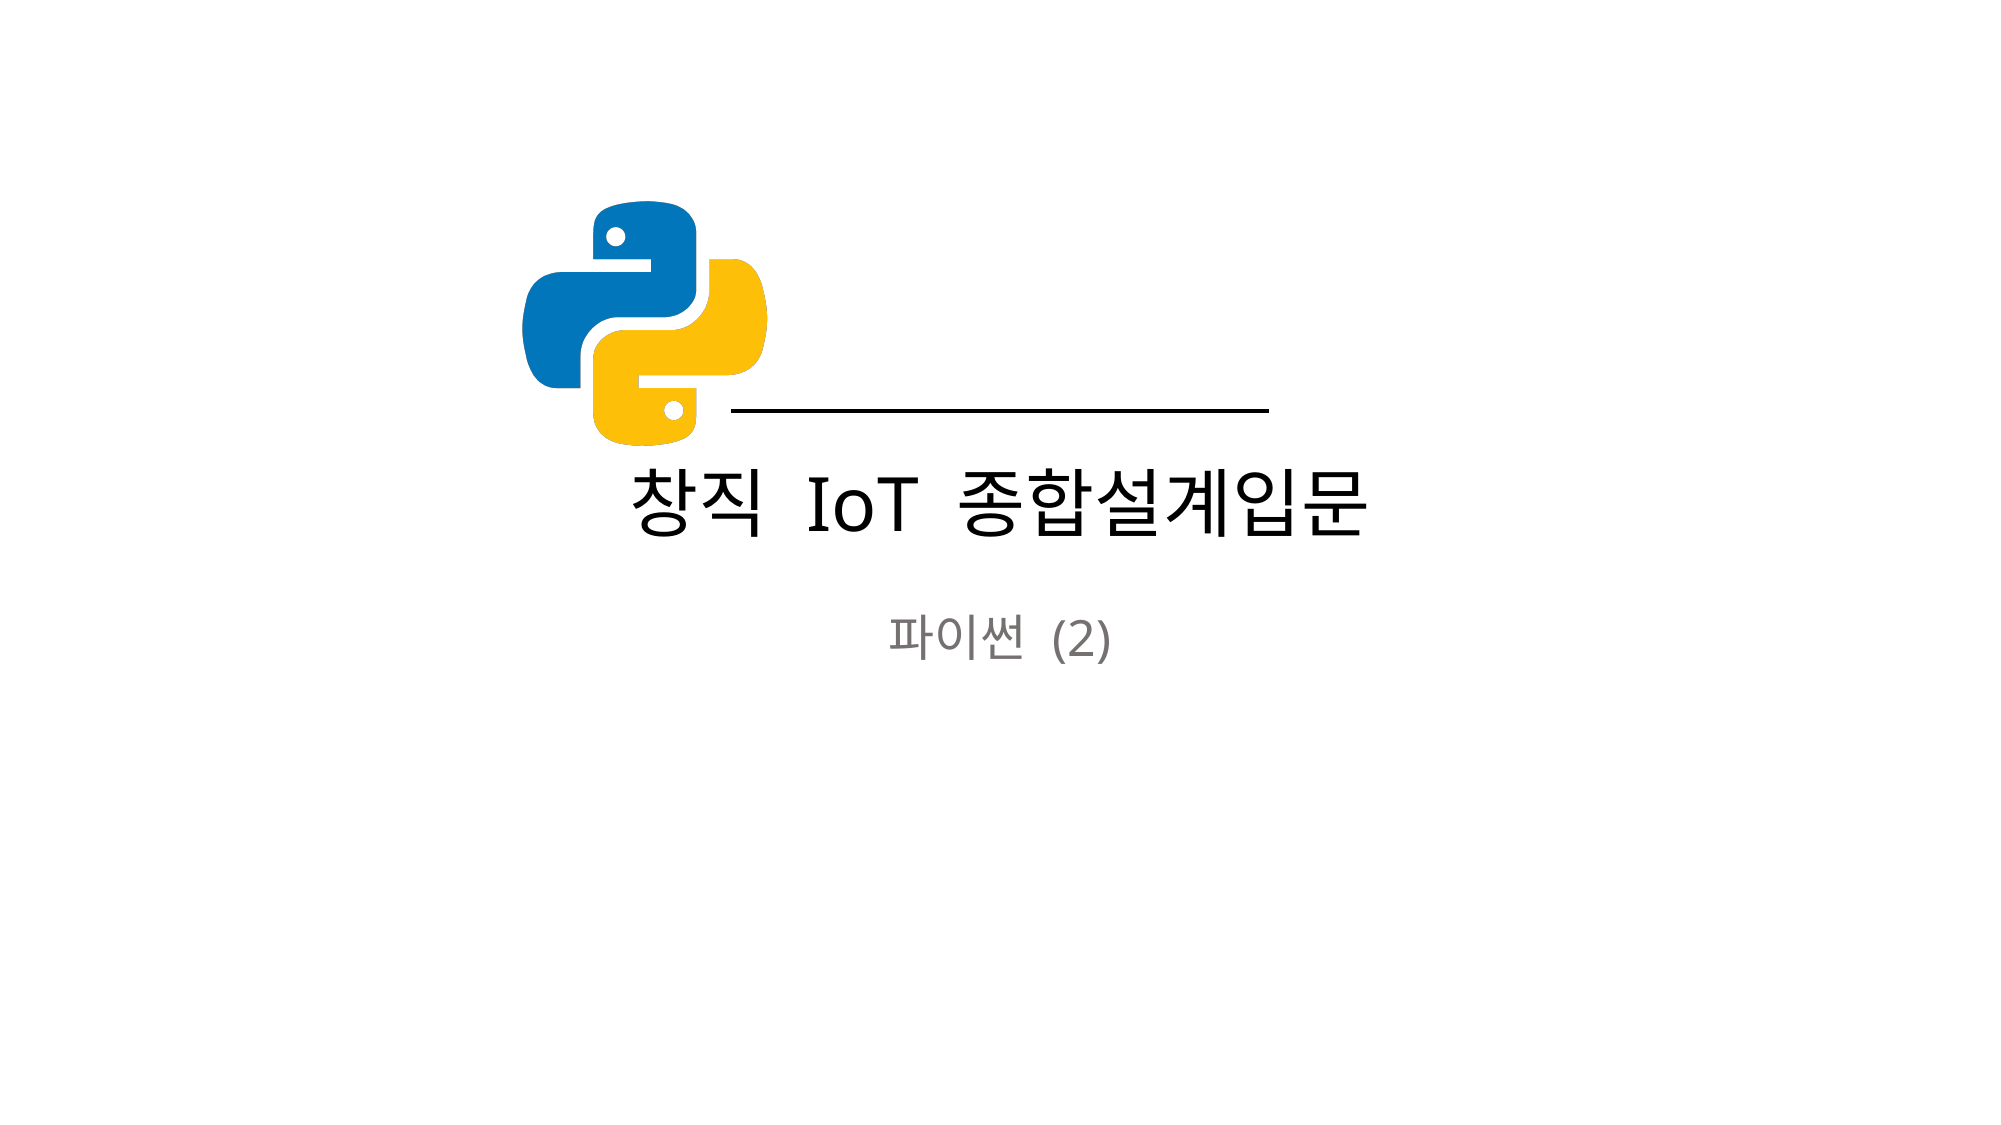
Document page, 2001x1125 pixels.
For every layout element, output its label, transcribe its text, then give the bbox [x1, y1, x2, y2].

picture [493, 169, 802, 478]
text_box 창직 IoT 종합설계입문 파이썬 (2) [614, 448, 1386, 674]
